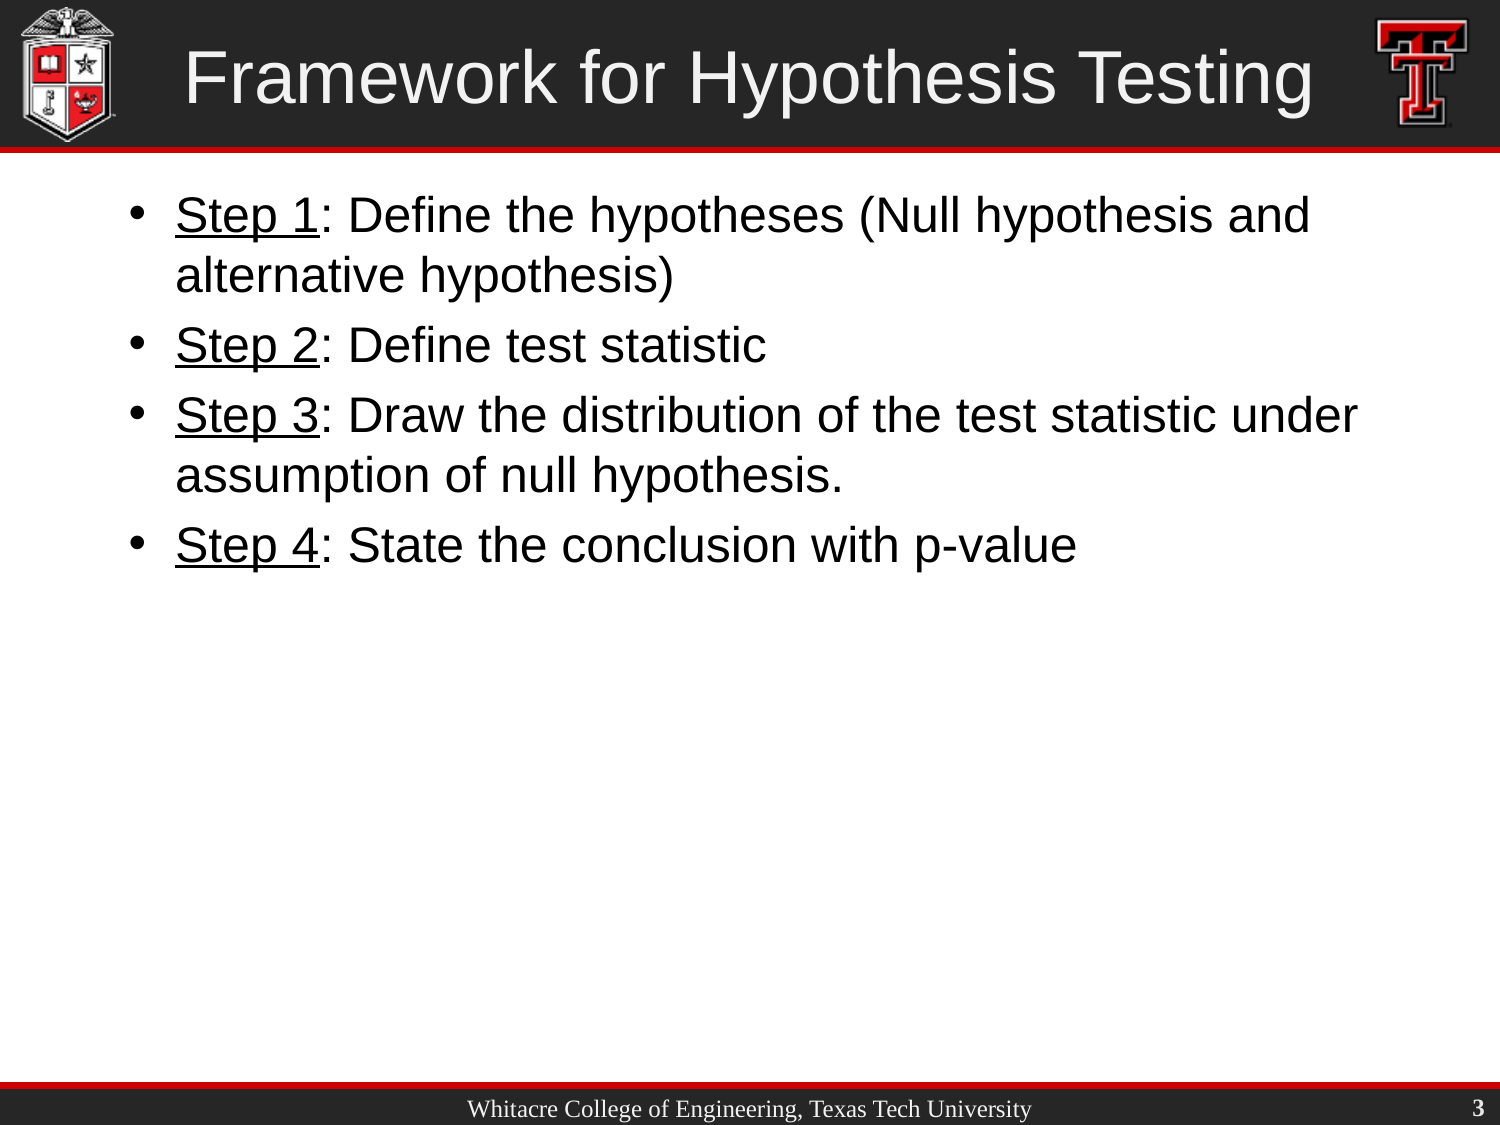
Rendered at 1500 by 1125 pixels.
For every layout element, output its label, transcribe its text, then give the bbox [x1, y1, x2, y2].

list Step 1: Define the hypotheses (Null hypothesis and alternative hypothesis) Step 2: Define test statistic Step 3: Draw the distribution of the test statistic under assumption of null hypothesis. Step 4: State the conclusion with p-value [113, 174, 1431, 1075]
slide_number 3 [1392, 1086, 1500, 1125]
title Framework for Hypothesis Testing [151, 6, 1349, 141]
picture [1373, 14, 1472, 128]
picture [21, 7, 116, 142]
